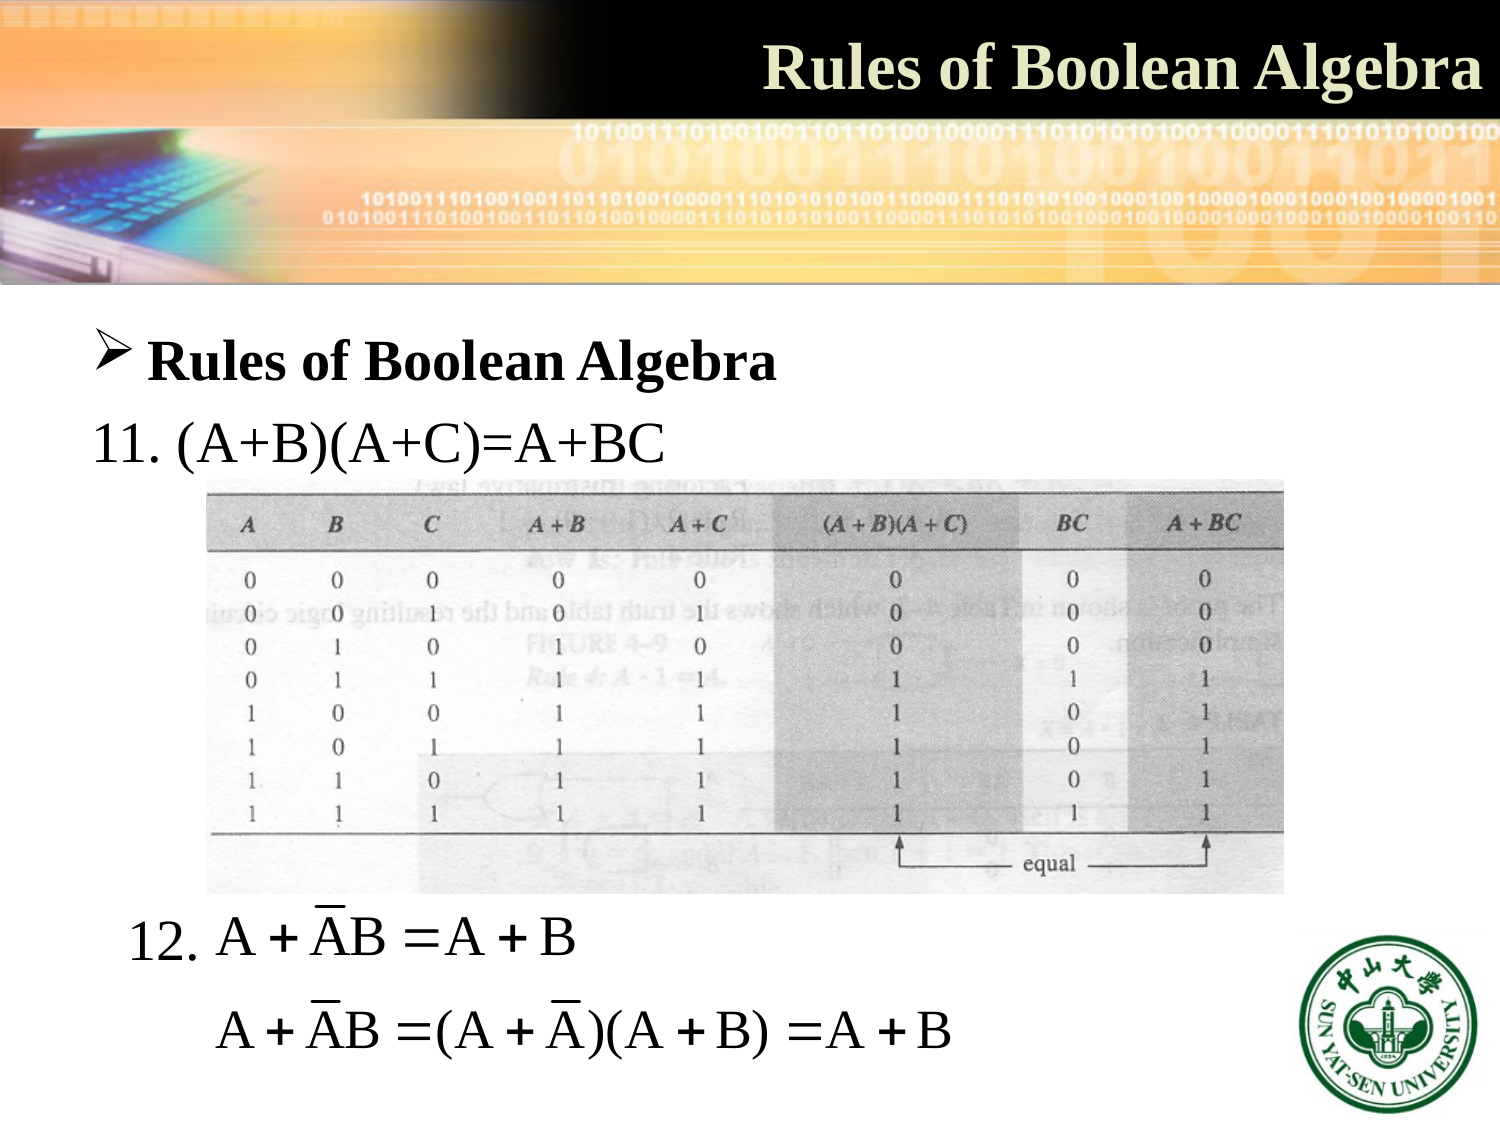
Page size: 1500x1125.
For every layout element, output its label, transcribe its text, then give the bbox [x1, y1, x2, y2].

picture [206, 479, 1284, 895]
list 11. (A+B)(A+C)=A+BC [76, 409, 1353, 492]
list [206, 901, 585, 966]
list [206, 988, 963, 1072]
picture [0, 0, 1500, 285]
text_box 12. [112, 894, 1388, 989]
picture [1293, 930, 1489, 1118]
text_box Rules of Boolean Algebra [76, 314, 1471, 409]
text_box Rules of Boolean Algebra [212, 0, 1500, 126]
